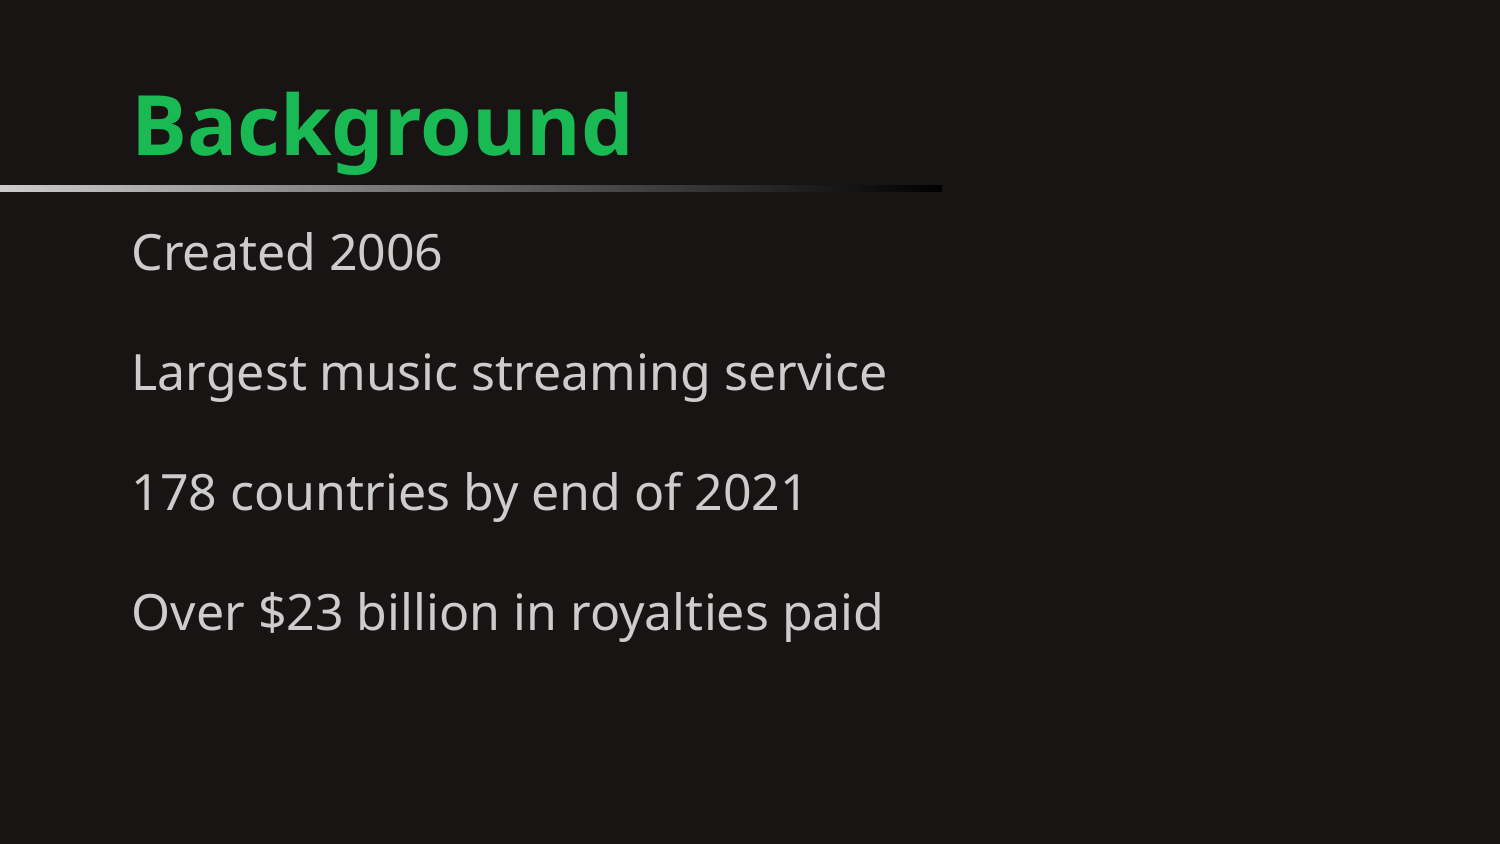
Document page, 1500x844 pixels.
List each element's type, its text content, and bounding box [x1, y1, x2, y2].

title Background [116, 56, 1384, 152]
list Created 2006 Largest music streaming service 178 countries by end of 2021 Over $23 billion in royalties paid [116, 205, 1384, 750]
